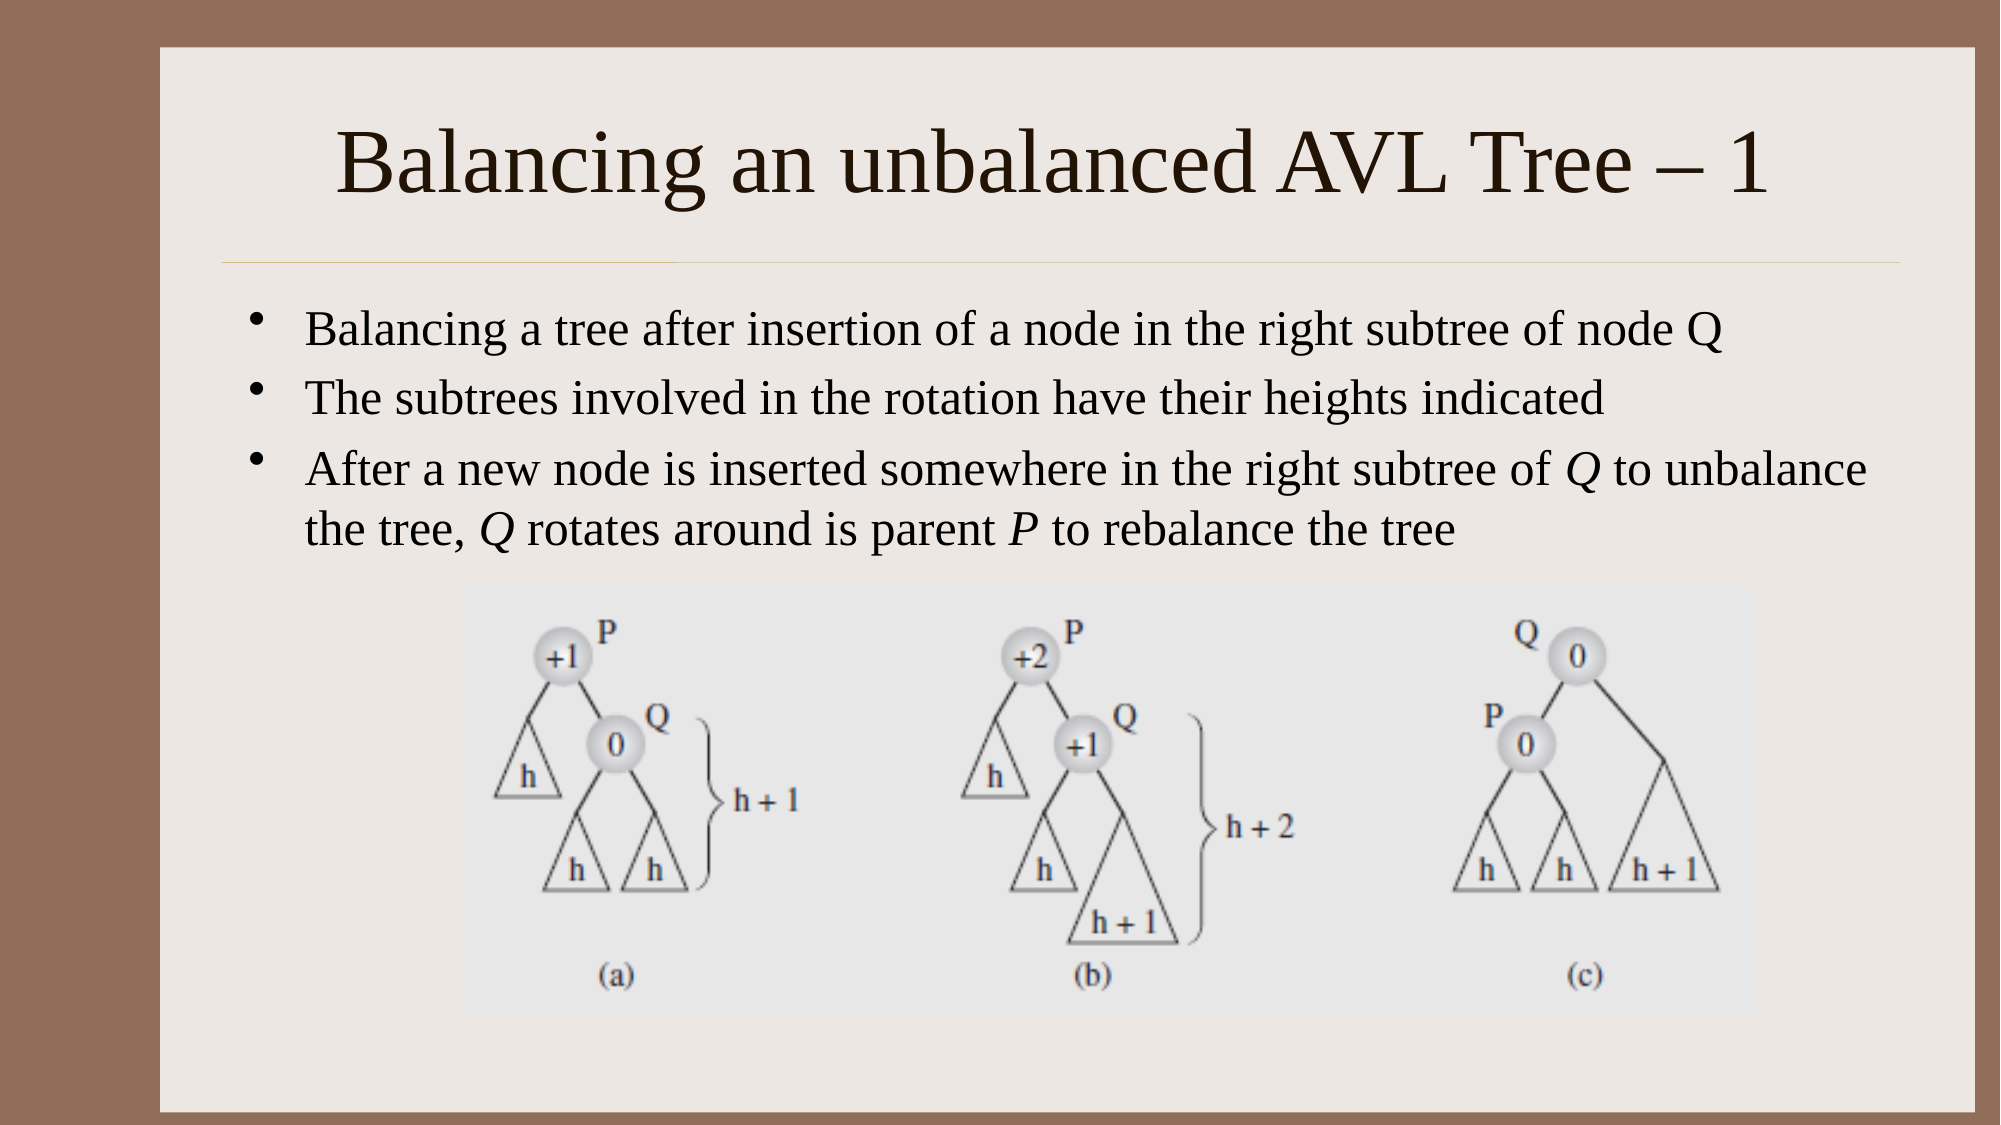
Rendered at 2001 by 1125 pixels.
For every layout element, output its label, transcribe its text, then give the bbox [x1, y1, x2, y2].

list Balancing a tree after insertion of a node in the right subtree of node Q The subtrees involved in the rotation have their heights indicated After a new node is inserted somewhere in the right subtree of Q to unbalance the tree, Q rotates around is parent P to rebalance the tree [233, 287, 1900, 588]
picture [462, 587, 1755, 1013]
title Balancing an unbalanced AVL Tree – 1 [233, 62, 1900, 250]
